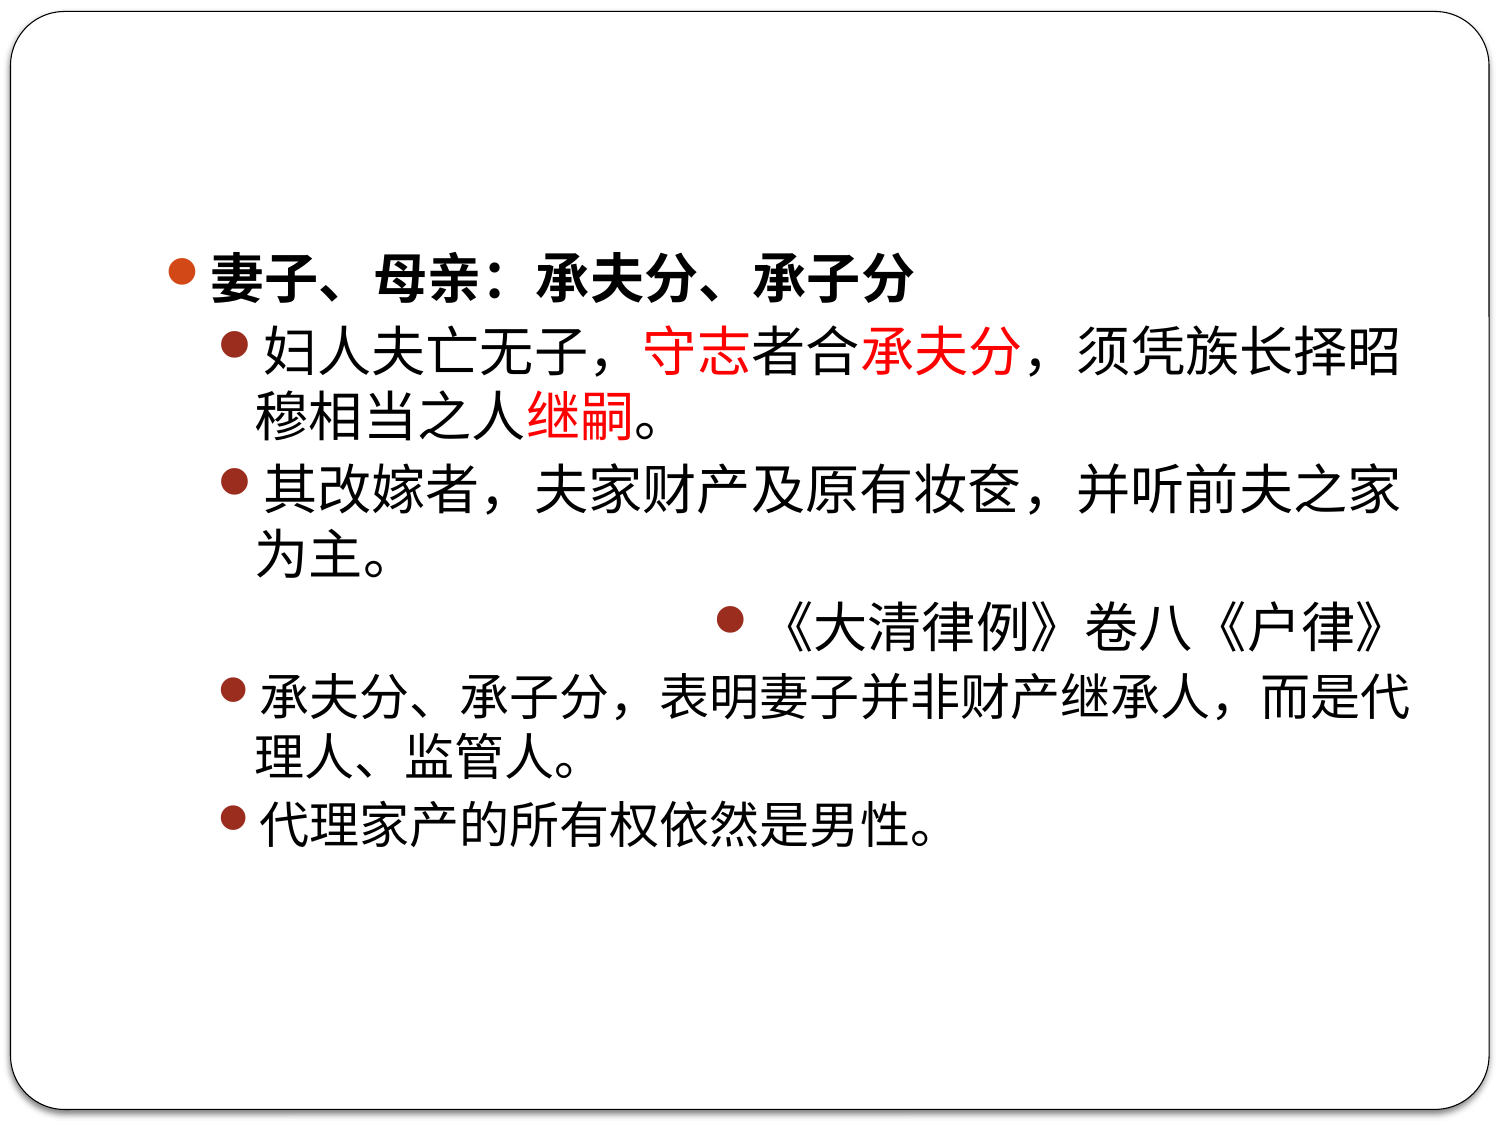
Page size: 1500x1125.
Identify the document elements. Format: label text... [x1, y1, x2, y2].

list 妻子、母亲：承夫分、承子分 妇人夫亡无子，守志者合承夫分，须凭族长择昭穆相当之人继嗣。 其改嫁者，夫家财产及原有妆奁，并听前夫之家为主。 《大清律例》卷八《户律》 承夫分、承子分，表明妻子并非财产继承人，而是代理人、监管人。 代理家产的所有权依然是男性。 [150, 237, 1425, 988]
